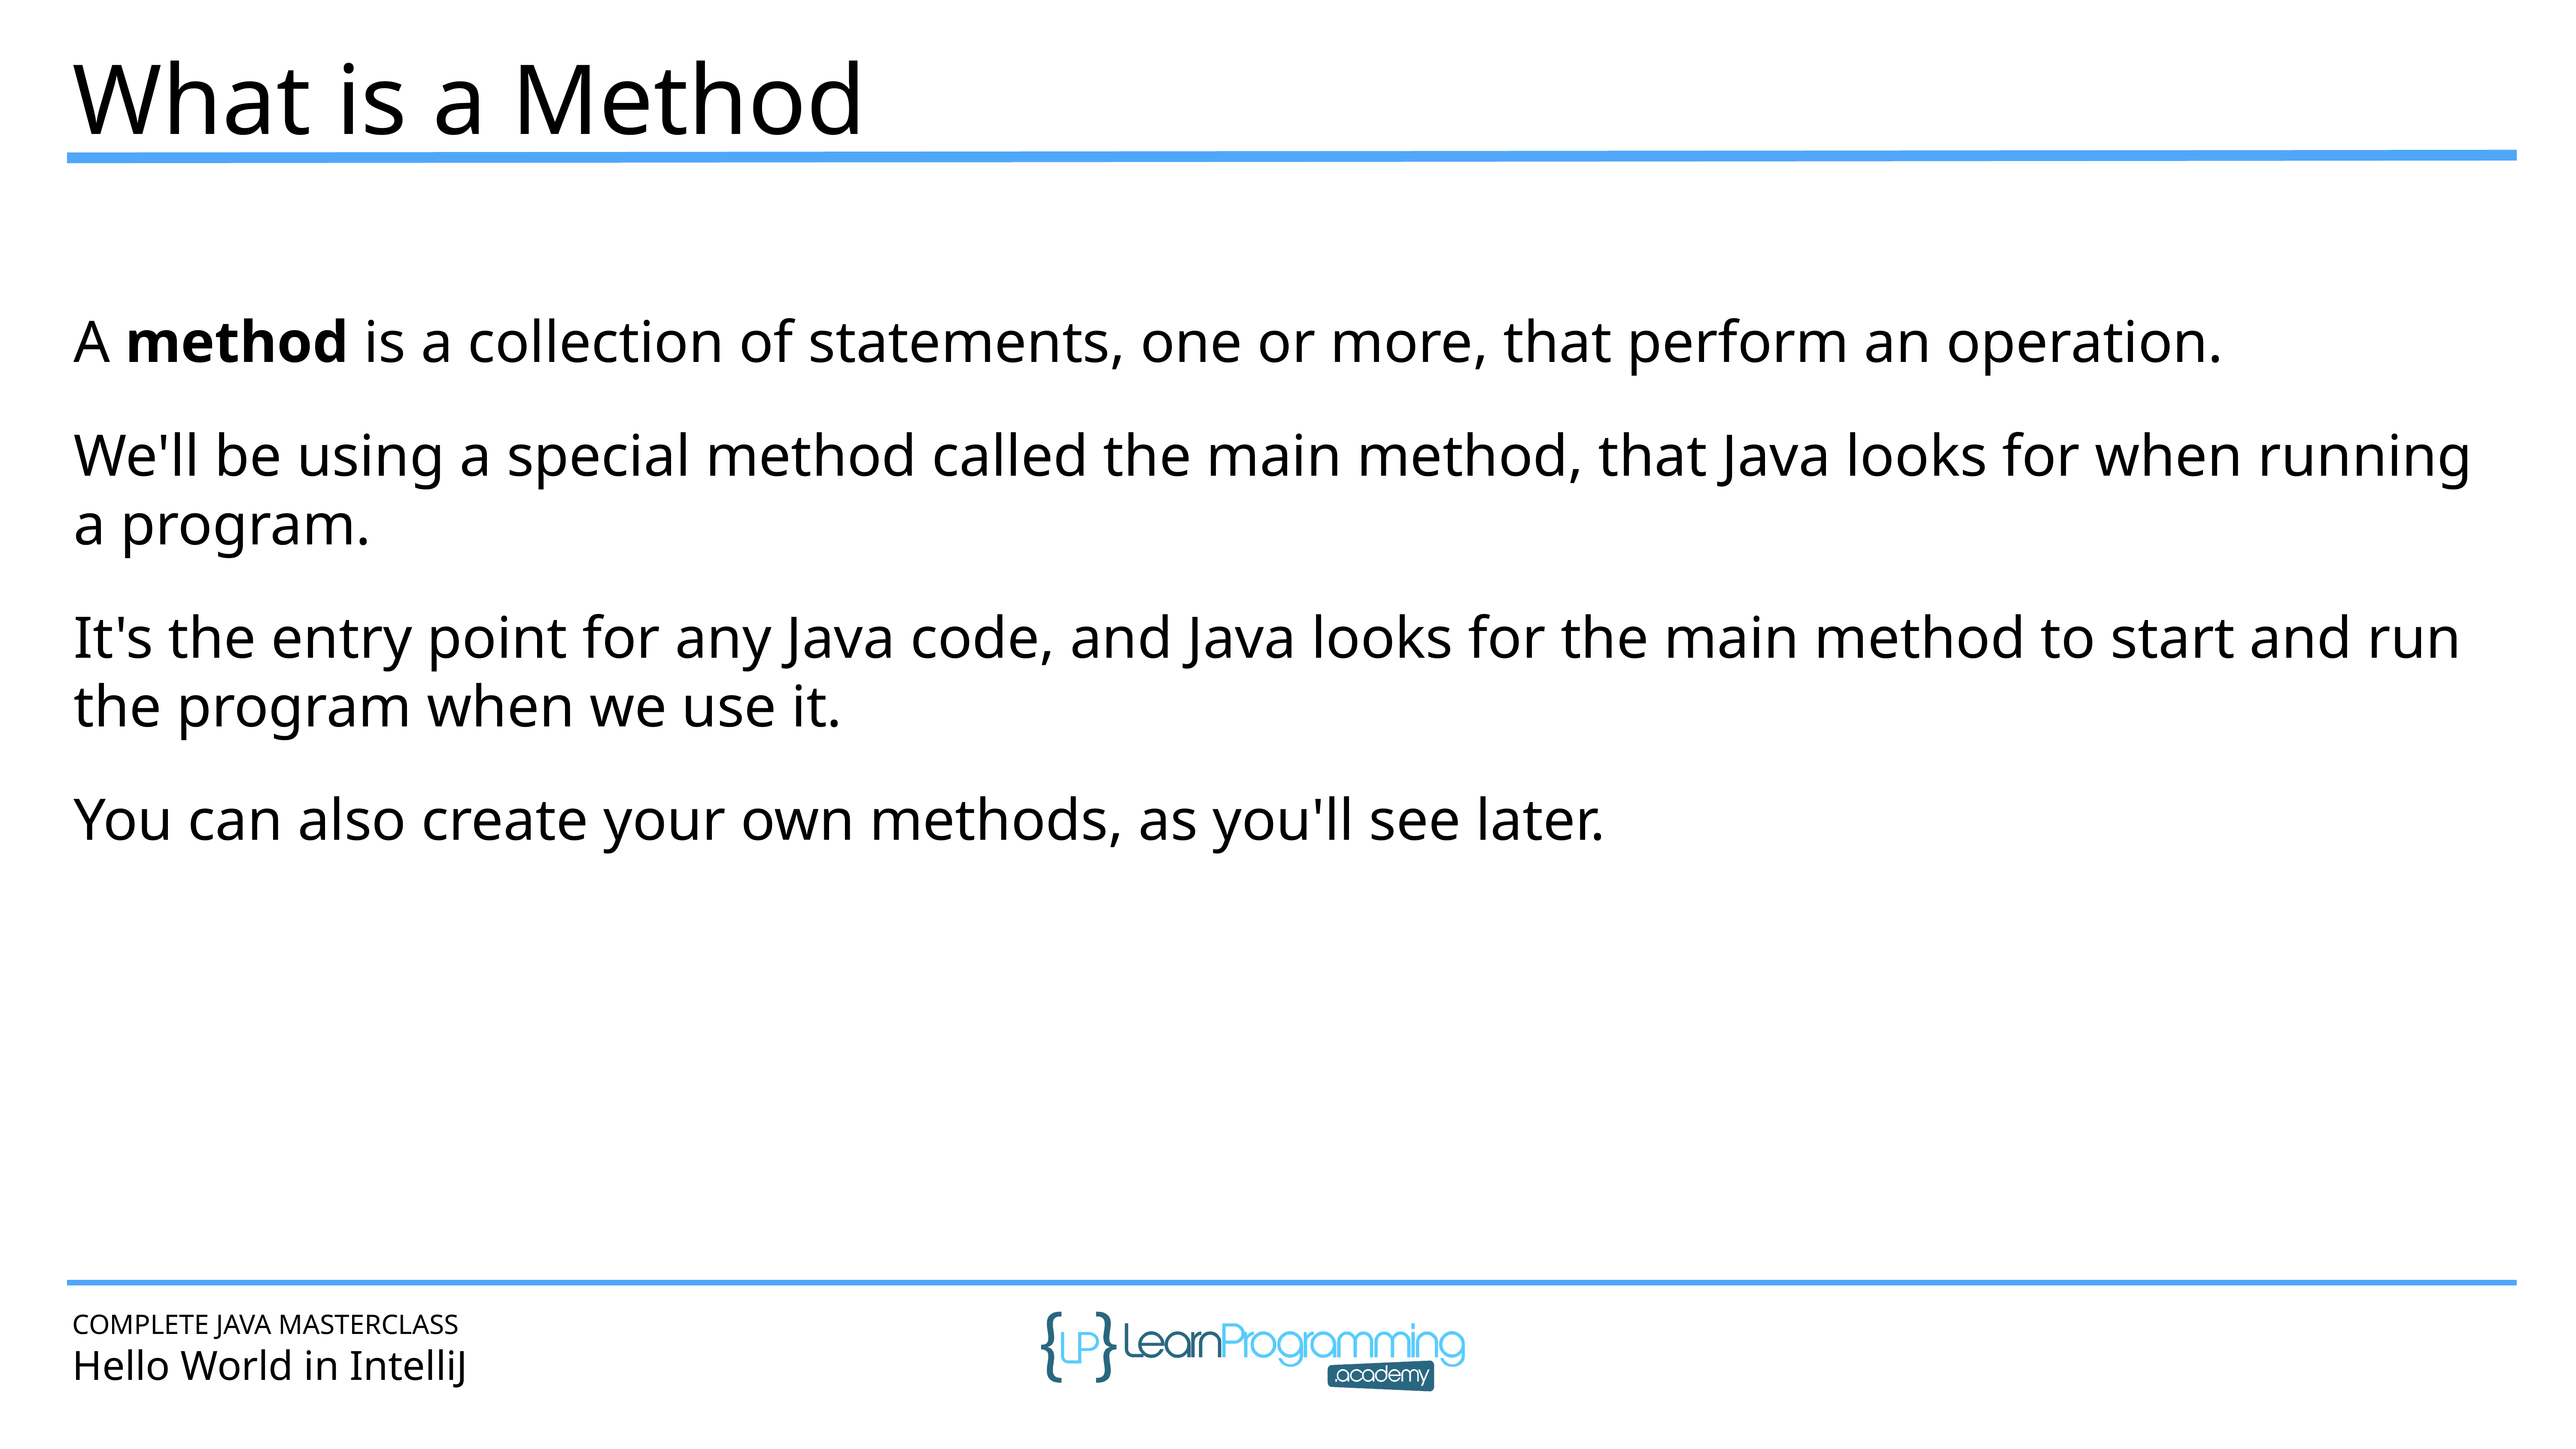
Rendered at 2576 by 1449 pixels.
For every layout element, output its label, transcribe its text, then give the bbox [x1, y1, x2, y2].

text_box What is a Method [67, 32, 874, 152]
picture [1032, 1302, 1477, 1400]
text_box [67, 155, 2517, 158]
text_box A method is a collection of statements, one or more, that perform an operation. We'll be using a special method called the main method, that Java looks for when running a program. It's the entry point for any Java code, and Java looks for the main method to start and run the program when we use it. You can also create your own methods, as you'll see later. [67, 301, 2517, 1139]
text_box COMPLETE JAVA MASTERCLASS Hello World in IntelliJ [67, 1302, 1030, 1394]
